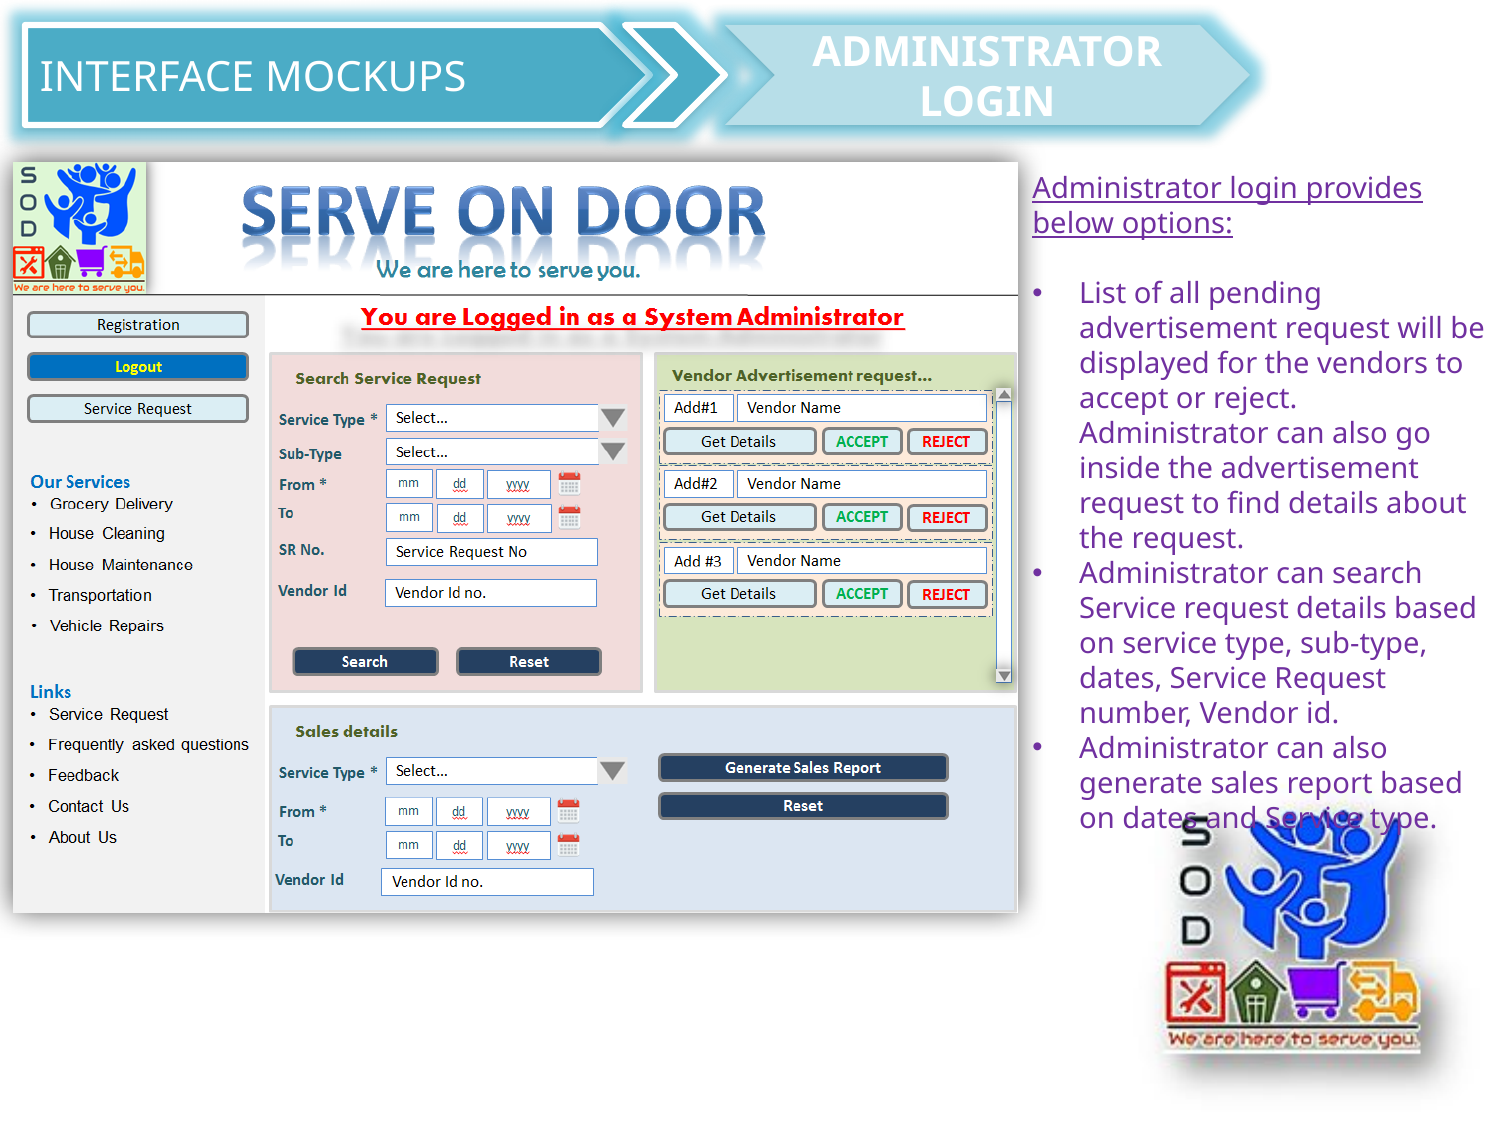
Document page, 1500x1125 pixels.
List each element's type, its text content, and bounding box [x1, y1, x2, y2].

text_box ADMINISTRATOR LOGIN [722, 21, 1254, 129]
picture [0, 0, 1500, 1125]
text_box Administrator login provides below options: List of all pending advertisement request will be displayed for the vendors to accept or reject. Administrator can also go inside the advertisement request to find details about the request. Administrator can search Service request details based on service type, sub-type, dates, Service Request number, Vendor id. Administrator can also generate sales report based on dates and Service type. [1019, 162, 1500, 842]
text_box INTERFACE MOCKUPS [21, 21, 636, 129]
text_box [622, 21, 729, 129]
